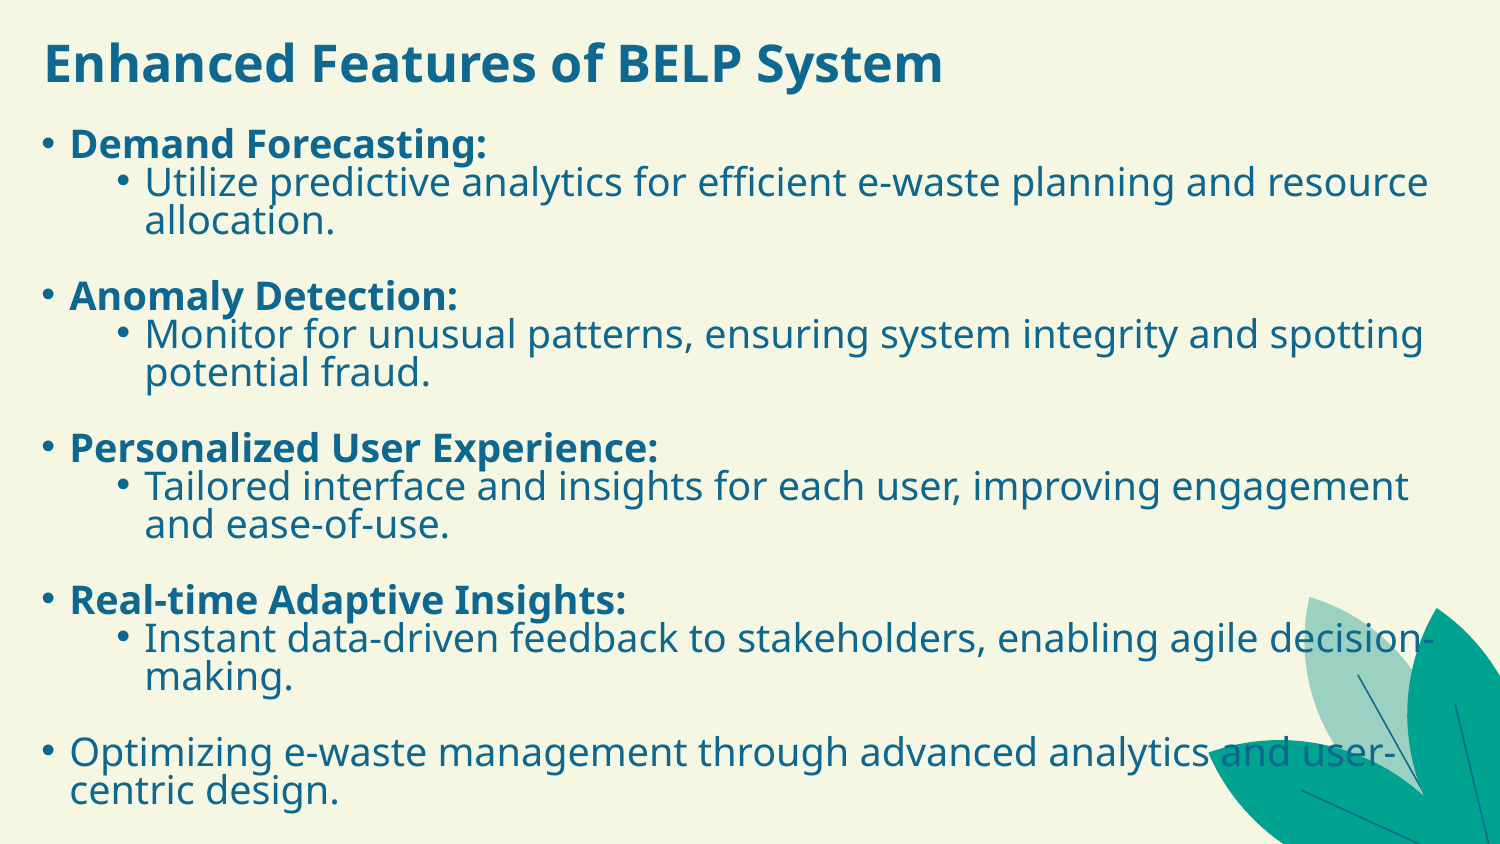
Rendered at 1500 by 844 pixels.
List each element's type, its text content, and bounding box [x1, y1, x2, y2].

subtitle Demand Forecasting: Utilize predictive analytics for efficient e-waste planning and resource allocation. Anomaly Detection: Monitor for unusual patterns, ensuring system integrity and spotting potential fraud. Personalized User Experience: Tailored interface and insights for each user, improving engagement and ease-of-use. Real-time Adaptive Insights: Instant data-driven feedback to stakeholders, enabling agile decision-making. Optimizing e-waste management through advanced analytics and user-centric design. [41, 128, 1453, 844]
title Enhanced Features of BELP System [44, 8, 1403, 115]
